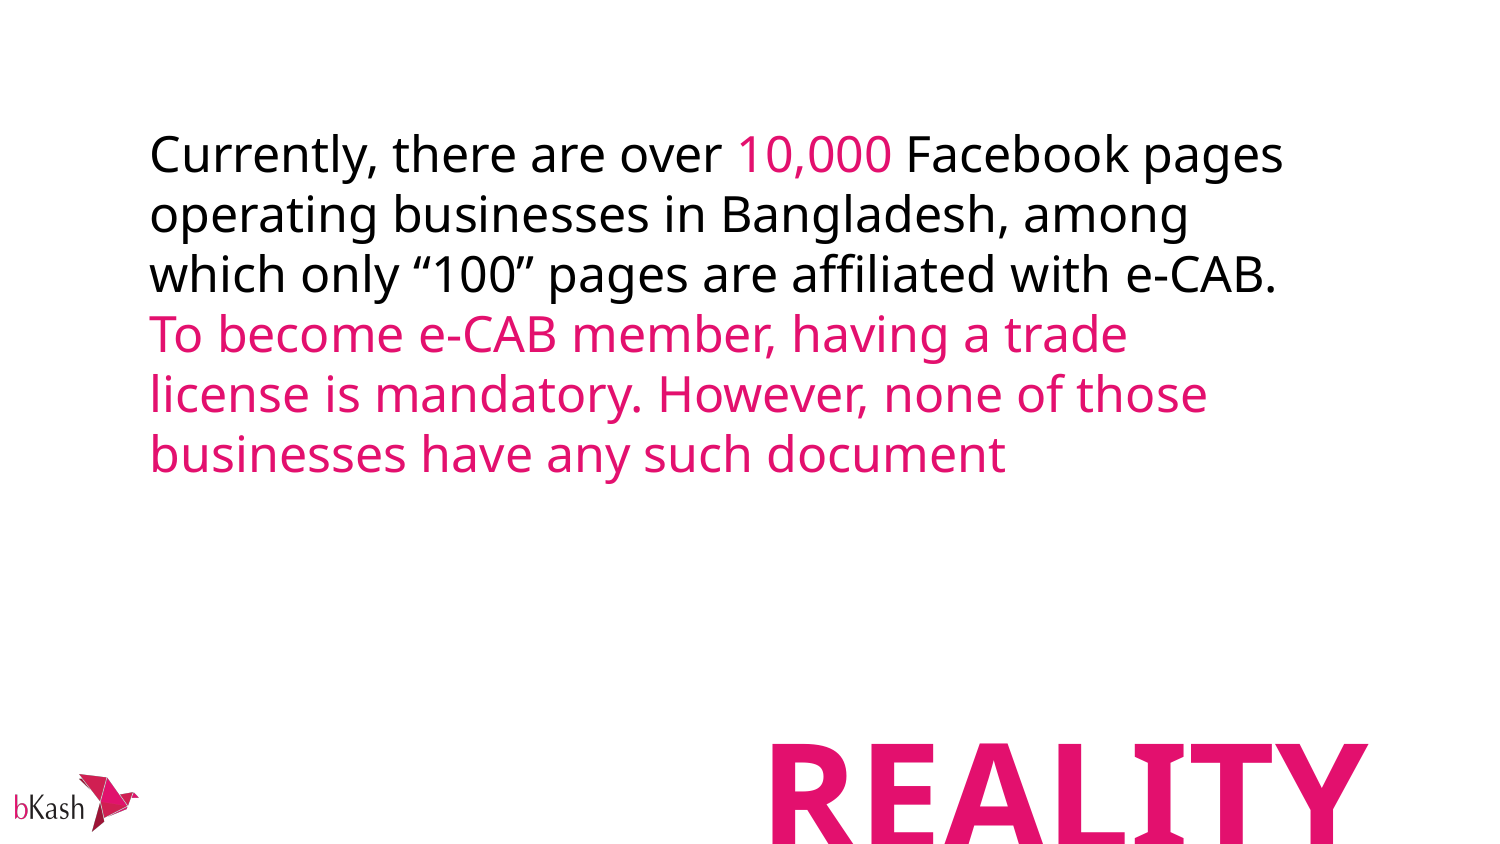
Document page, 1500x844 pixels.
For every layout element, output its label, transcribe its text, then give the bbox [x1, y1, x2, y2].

title REALITY [101, 686, 1385, 794]
title Currently, there are over 10,000 Facebook pages operating businesses in Bangladesh, among which only “100” pages are affiliated with e-CAB. To become e-CAB member, having a trade license is mandatory. However, none of those businesses have any such document. [134, 107, 1316, 623]
picture [14, 774, 139, 832]
